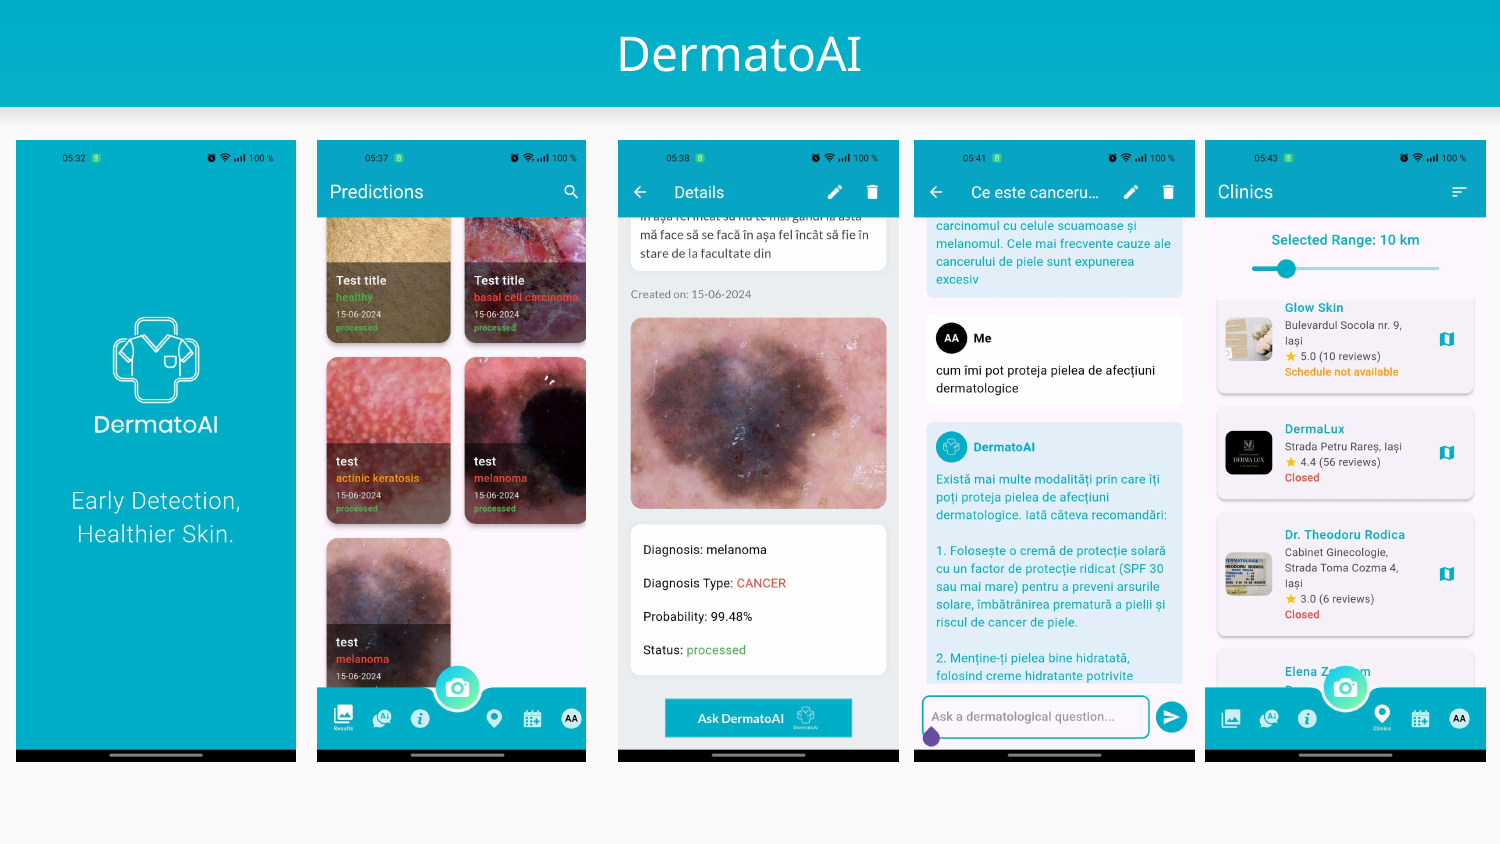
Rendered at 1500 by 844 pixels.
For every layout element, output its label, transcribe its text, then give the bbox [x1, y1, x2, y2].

picture [305, 140, 587, 763]
title DermatoAI [16, 2, 1464, 102]
picture [1205, 218, 1486, 763]
picture [618, 139, 899, 213]
picture [618, 216, 899, 762]
picture [1205, 140, 1486, 215]
picture [914, 139, 1195, 215]
picture [15, 139, 297, 762]
picture [914, 216, 1195, 762]
